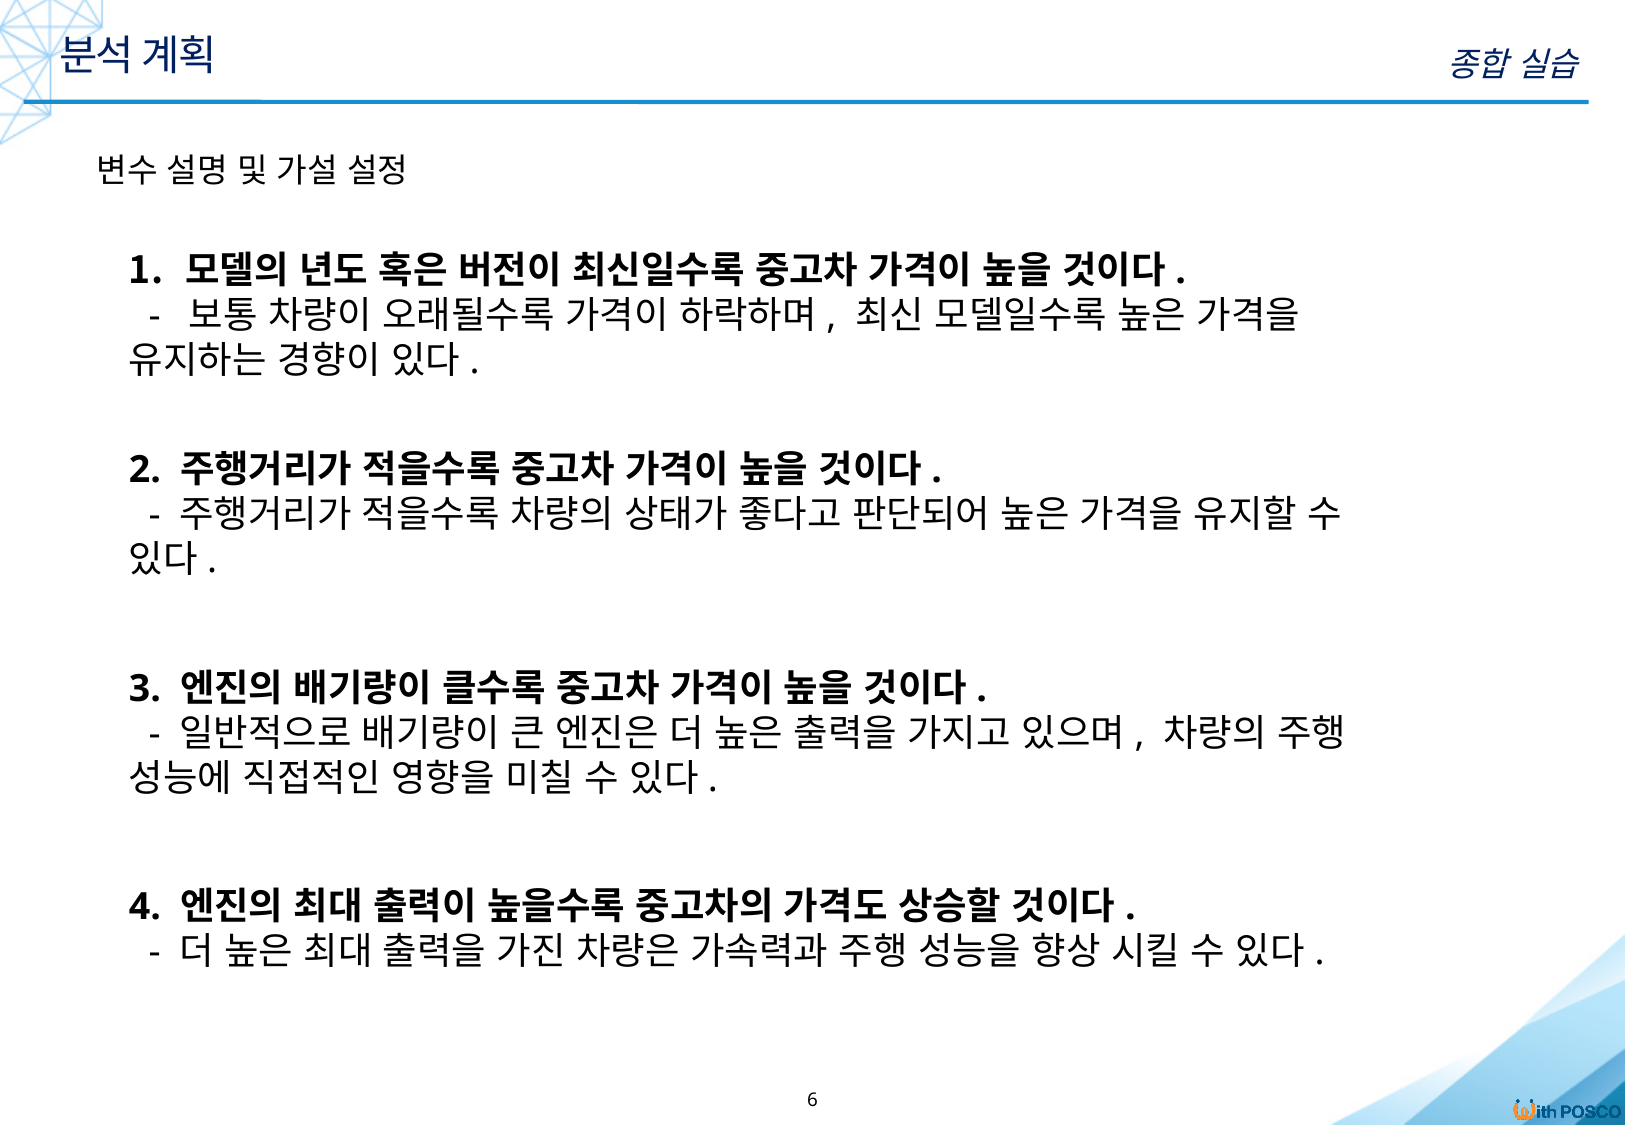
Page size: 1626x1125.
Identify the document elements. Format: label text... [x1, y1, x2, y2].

text_box 4. 엔진의 최대 출력이 높을수록 중고차의 가격도 상승할 것이다. - 더 높은 최대 출력을 가진 차량은 가속력과 주행 성능을 향상 시킬 수 있다. [114, 874, 1413, 980]
text_box 3. 엔진의 배기량이 클수록 중고차 가격이 높을 것이다. - 일반적으로 배기량이 큰 엔진은 더 높은 출력을 가지고 있으며, 차량의 주행 성능에 직접적인 영향을 미칠 수 있다. [114, 656, 1413, 806]
text_box 분석 계획 [44, 21, 1321, 87]
text_box 모델의 년도 혹은 버전이 최신일수록 중고차 가격이 높을 것이다. - 보통 차량이 오래될수록 가격이 하락하며, 최신 모델일수록 높은 가격을 유지하는 경향이 있다. [114, 238, 1413, 389]
picture [0, 0, 1625, 1125]
text_box 변수 설명 및 가설 설정 [81, 135, 930, 202]
text_box 2. 주행거리가 적을수록 중고차 가격이 높을 것이다. - 주행거리가 적을수록 차량의 상태가 좋다고 판단되어 높은 가격을 유지할 수 있다. [114, 437, 1413, 588]
text_box 종합 실습 [1321, 35, 1594, 81]
